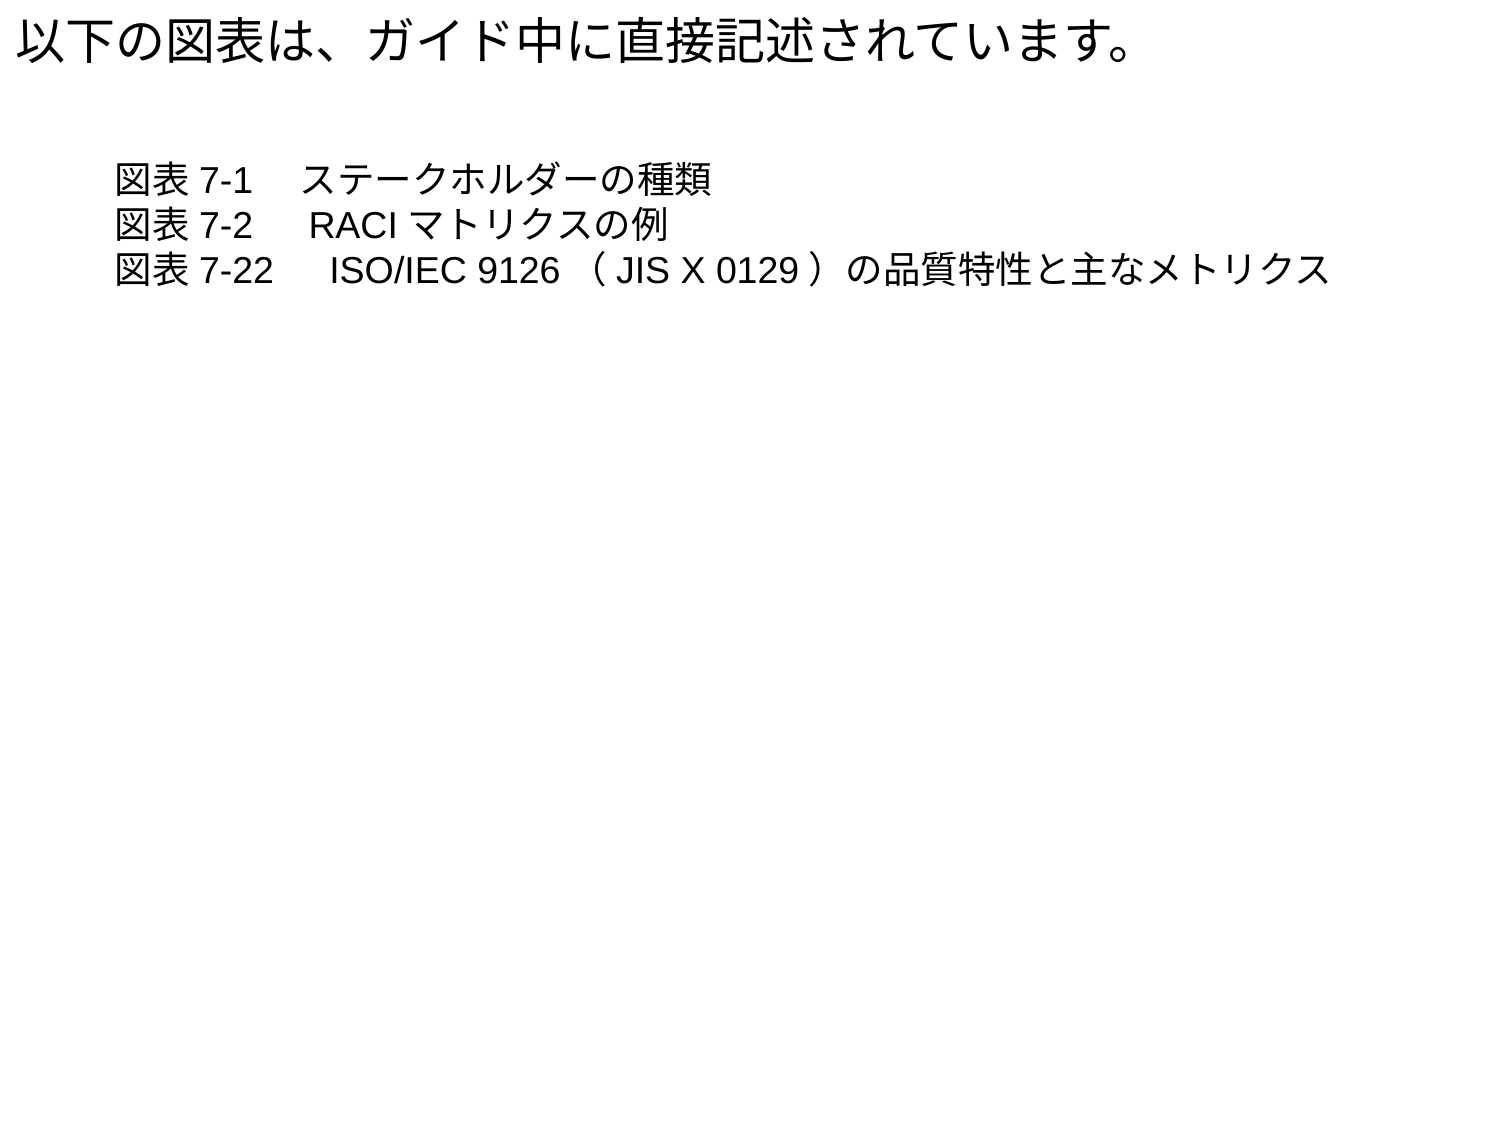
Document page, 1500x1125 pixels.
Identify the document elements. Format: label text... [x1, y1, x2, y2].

title 以下の図表は、ガイド中に直接記述されています。 [0, 0, 1500, 79]
text_box 図表7-1 ステークホルダーの種類 図表7-2 RACIマトリクスの例 図表7-22 ISO/IEC 9126（JIS X 0129）の品質特性と主なメトリクス [100, 148, 1436, 299]
